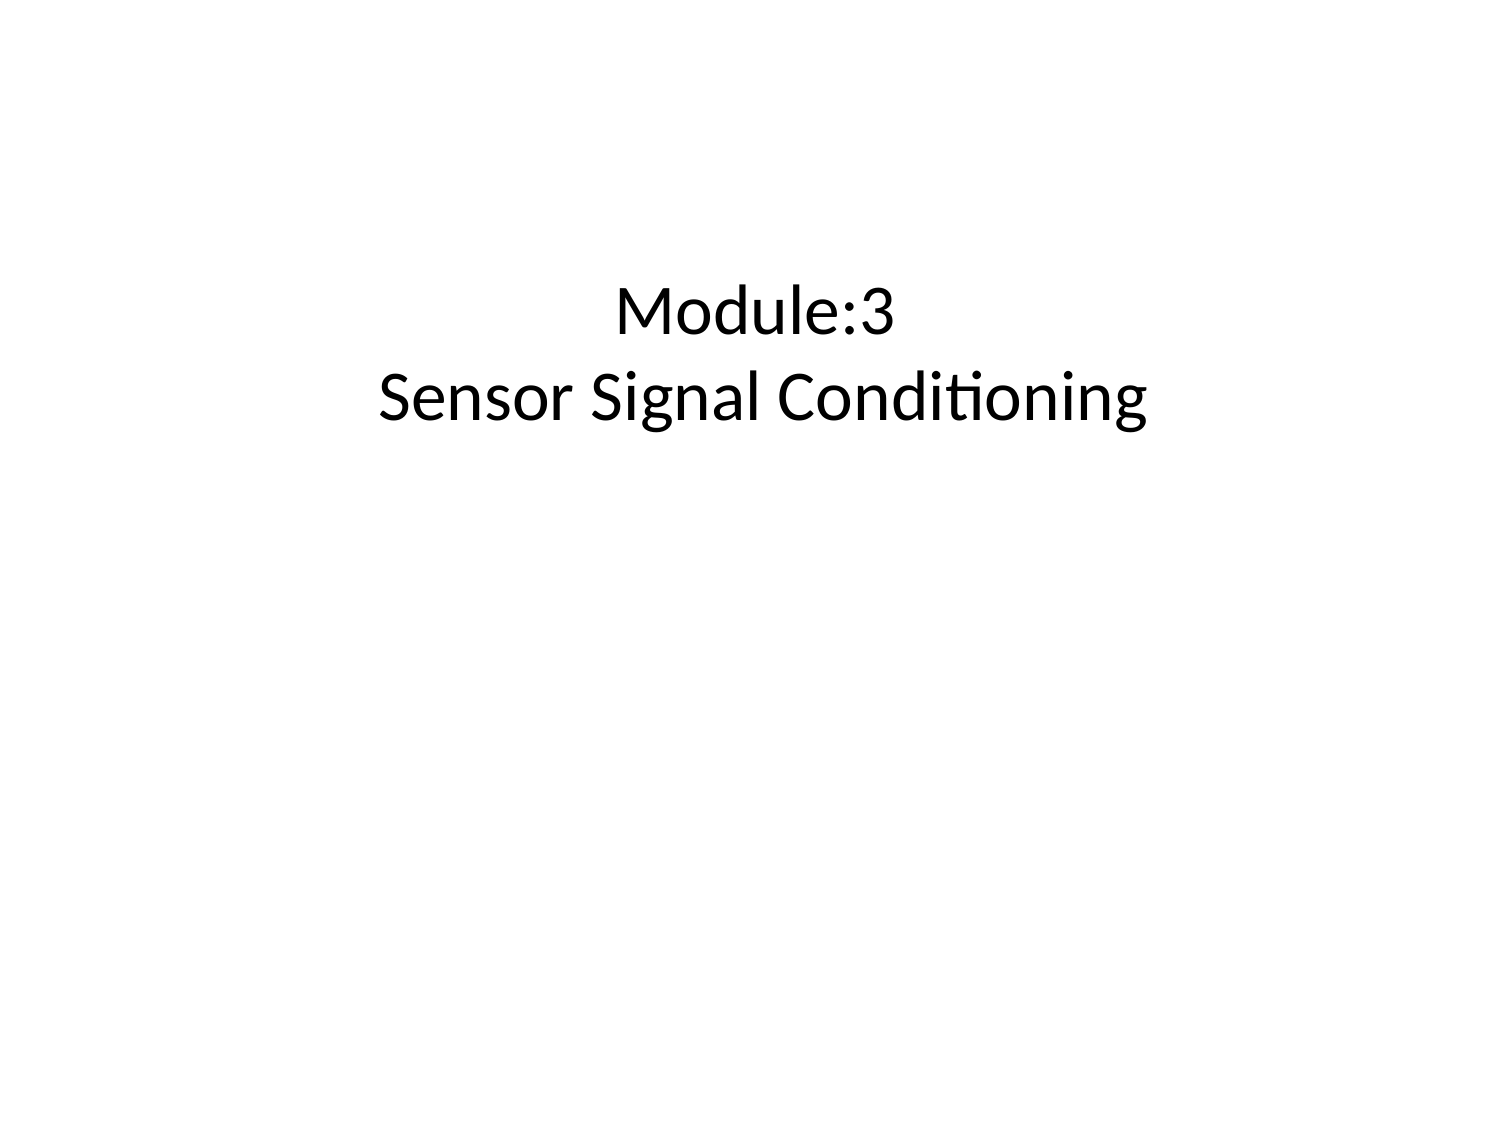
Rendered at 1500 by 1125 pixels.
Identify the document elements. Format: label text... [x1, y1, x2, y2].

title Module:3 Sensor Signal Conditioning [88, 255, 1439, 443]
